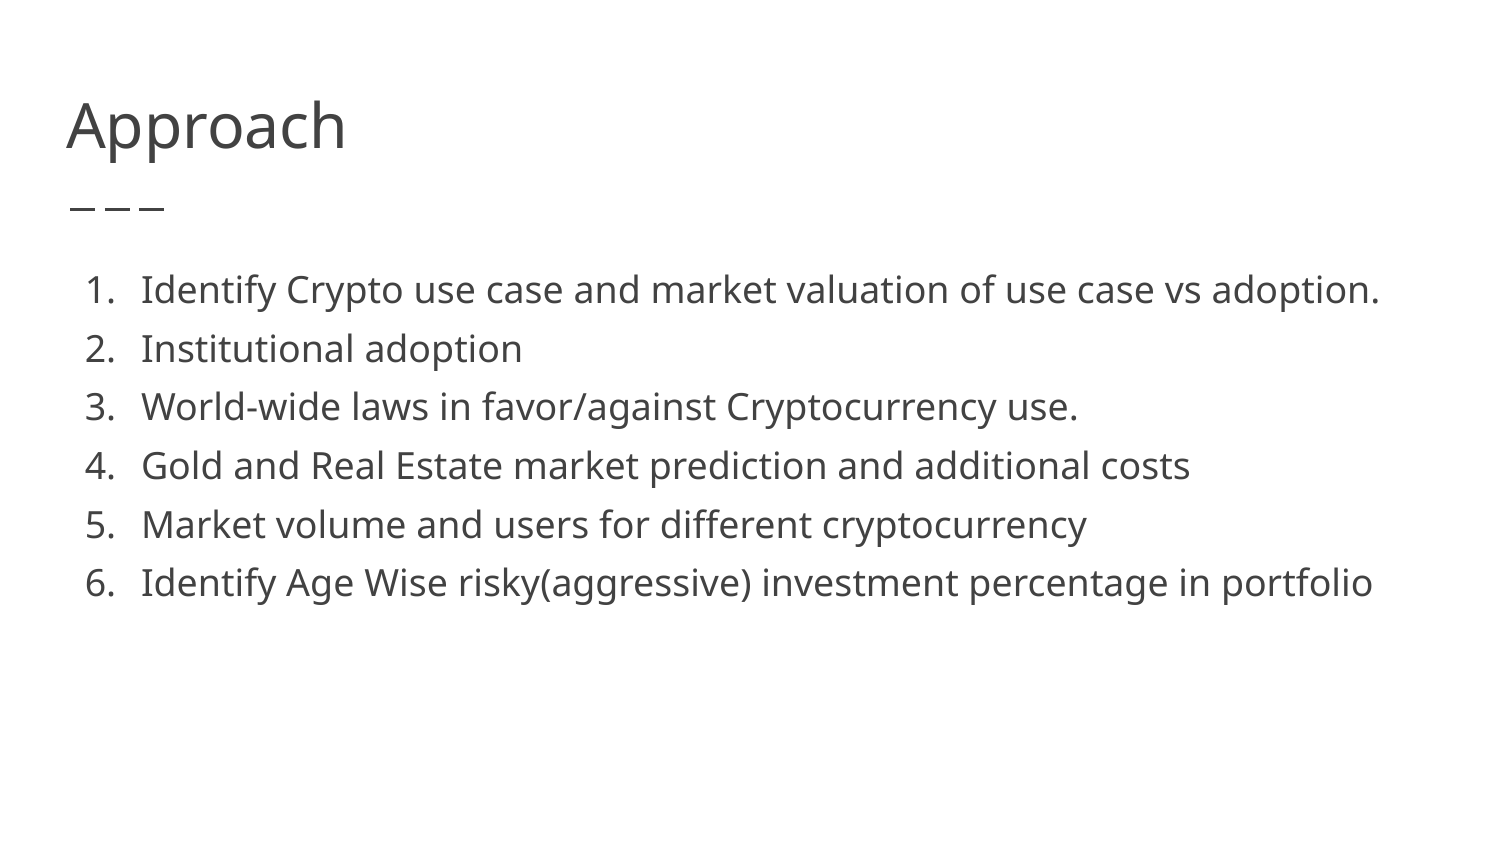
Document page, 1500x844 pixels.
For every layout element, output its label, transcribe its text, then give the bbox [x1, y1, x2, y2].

list Identify Crypto use case and market valuation of use case vs adoption. Institutional adoption World-wide laws in favor/against Cryptocurrency use. Gold and Real Estate market prediction and additional costs Market volume and users for different cryptocurrency Identify Age Wise risky(aggressive) investment percentage in portfolio [51, 240, 1449, 750]
title Approach [51, 61, 1449, 182]
